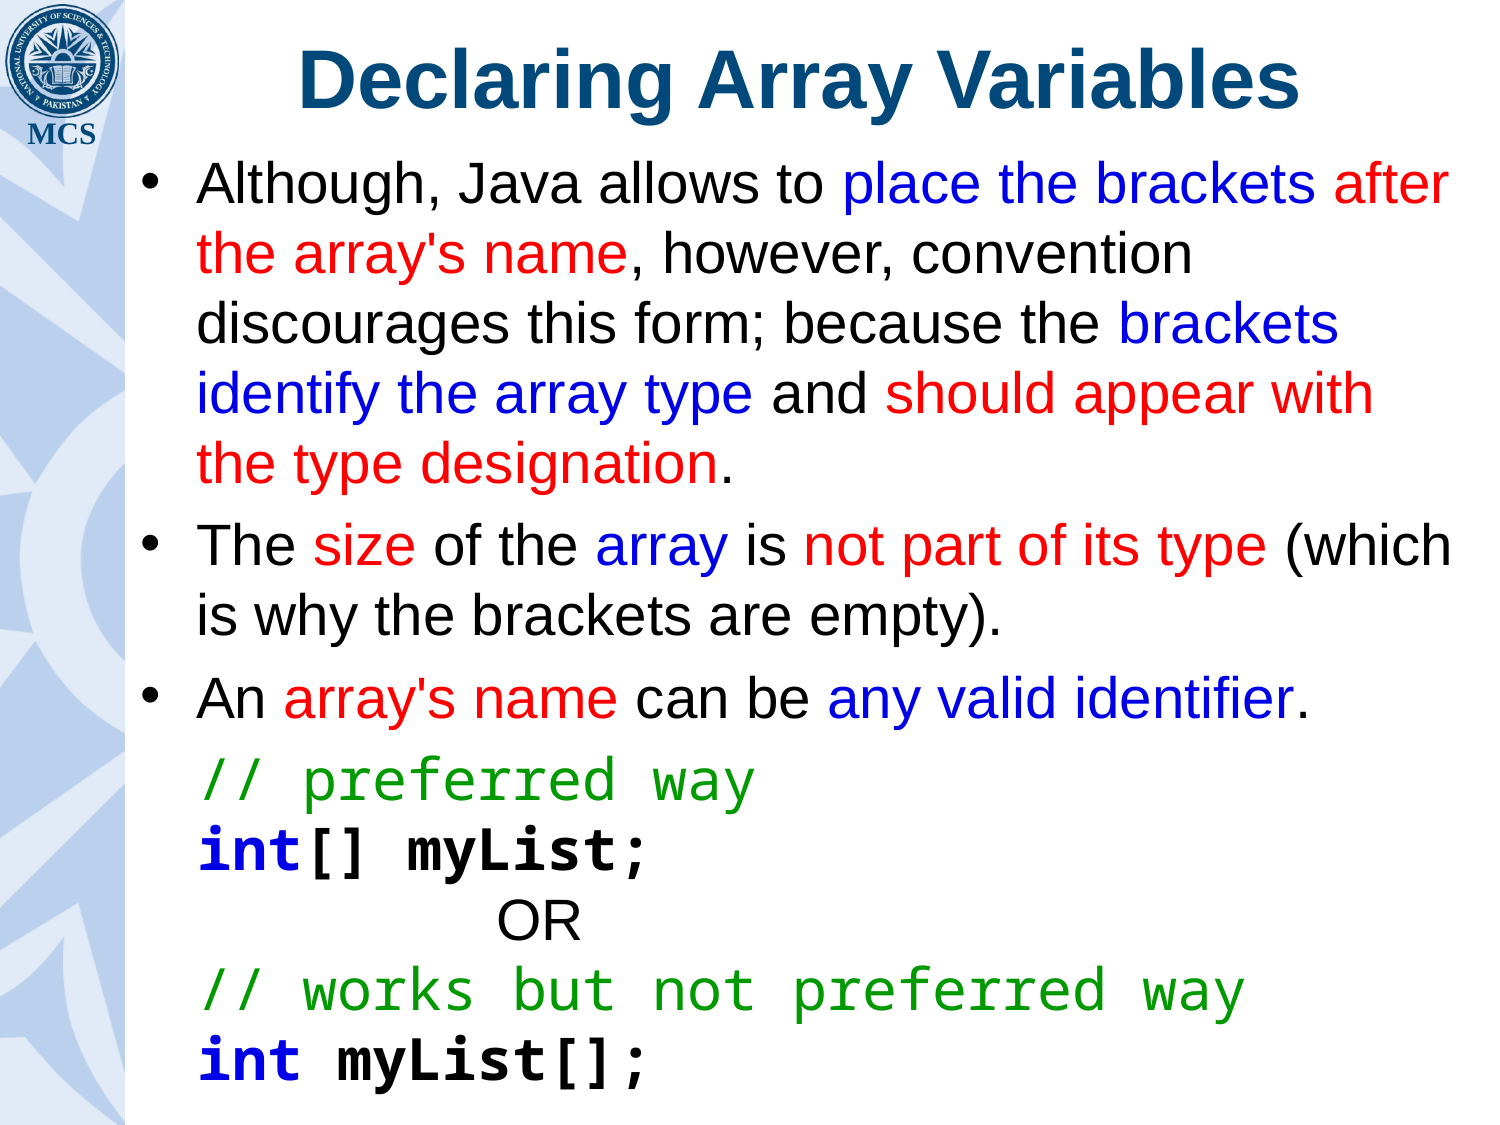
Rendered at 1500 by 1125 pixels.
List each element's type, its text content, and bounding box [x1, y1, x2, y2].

list Although, Java allows to place the brackets after the array's name, however, convention discourages this form; because the brackets identify the array type and should appear with the type designation. The size of the array is not part of its type (which is why the brackets are empty). An array's name can be any valid identifier. // preferred way int[] myList; OR // works but not preferred way int myList[]; [125, 137, 1475, 1088]
title Declaring Array Variables [125, 0, 1475, 137]
picture [0, 0, 125, 1125]
